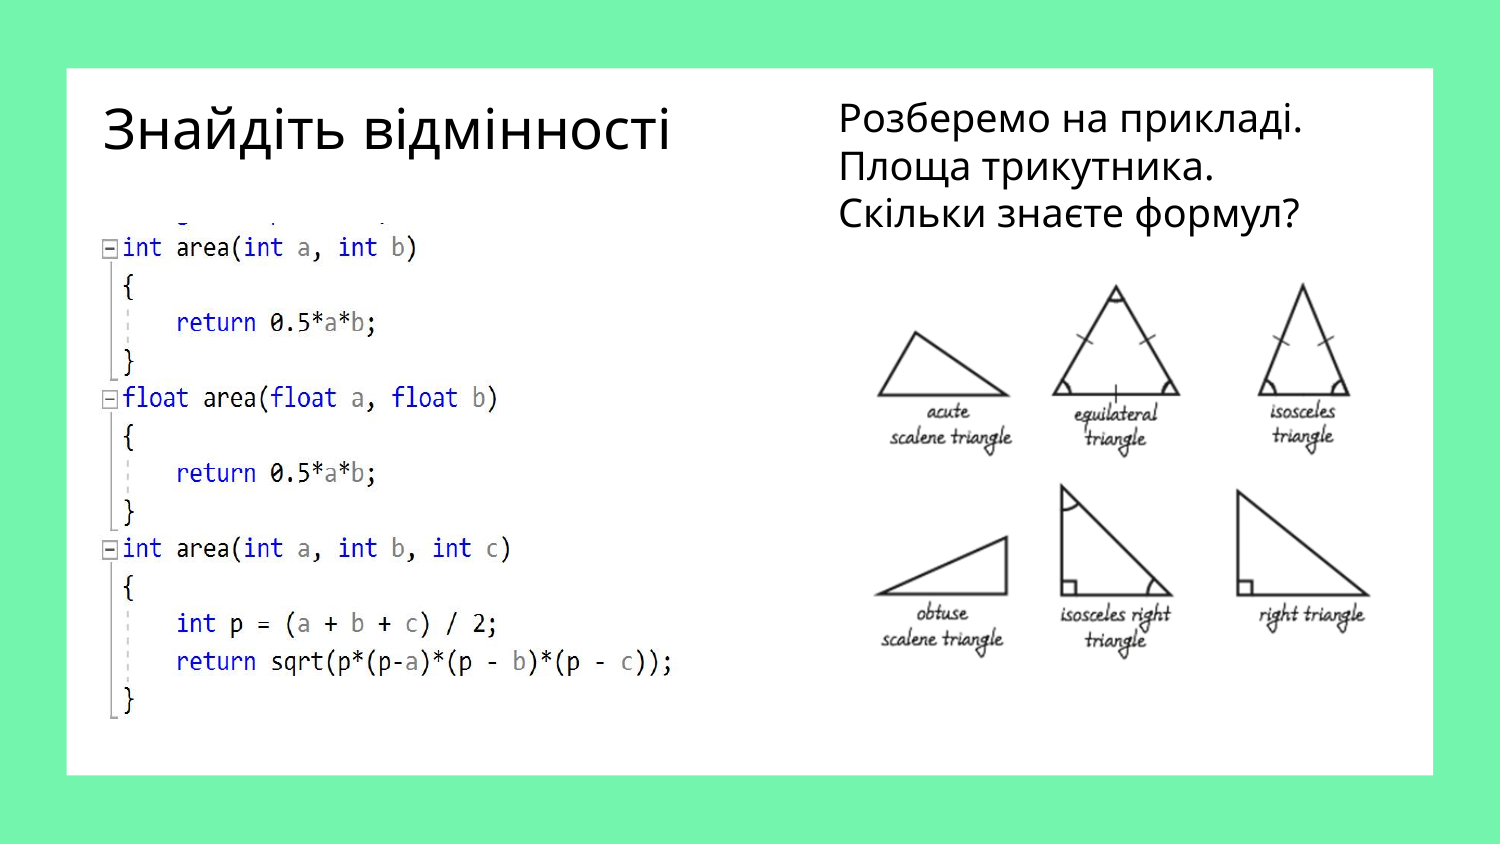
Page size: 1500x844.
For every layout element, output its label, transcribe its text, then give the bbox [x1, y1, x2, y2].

text_box Знайдіть відмінності [88, 77, 823, 218]
picture [98, 223, 776, 723]
picture [873, 281, 1372, 664]
text_box Розберемо на прикладі. Площа трикутника. Скільки знаєте формул? [823, 77, 1454, 422]
